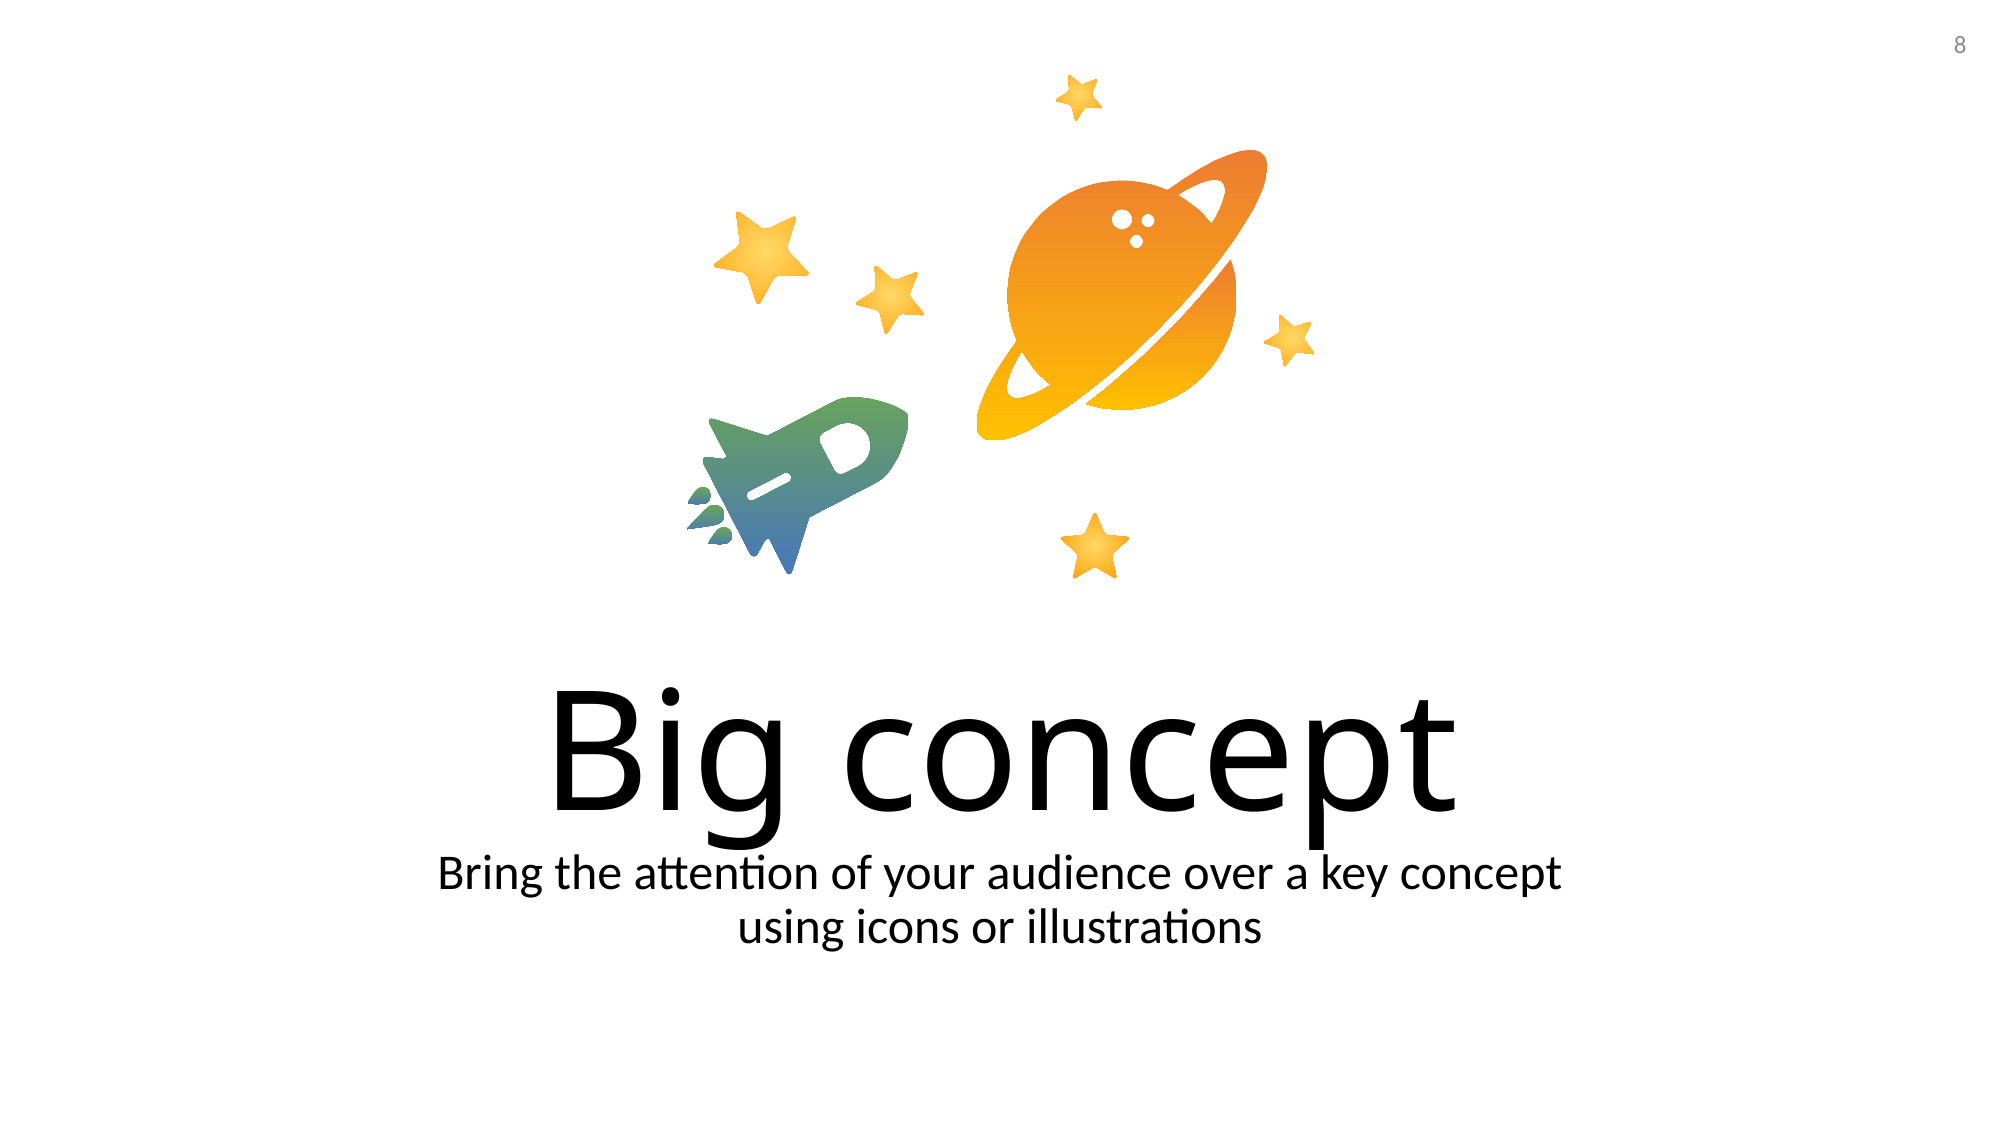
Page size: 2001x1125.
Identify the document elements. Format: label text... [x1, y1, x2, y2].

text_box [856, 266, 924, 334]
text_box [1060, 513, 1129, 579]
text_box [696, 378, 889, 571]
subtitle Bring the attention of your audience over a key concept using icons or illustrations [401, 846, 1599, 1018]
text_box [1056, 75, 1102, 121]
slide_number 8 [1871, 0, 1967, 87]
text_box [976, 149, 1268, 441]
text_box [714, 211, 809, 304]
text_box [1268, 315, 1314, 367]
title Big concept [401, 629, 1599, 846]
